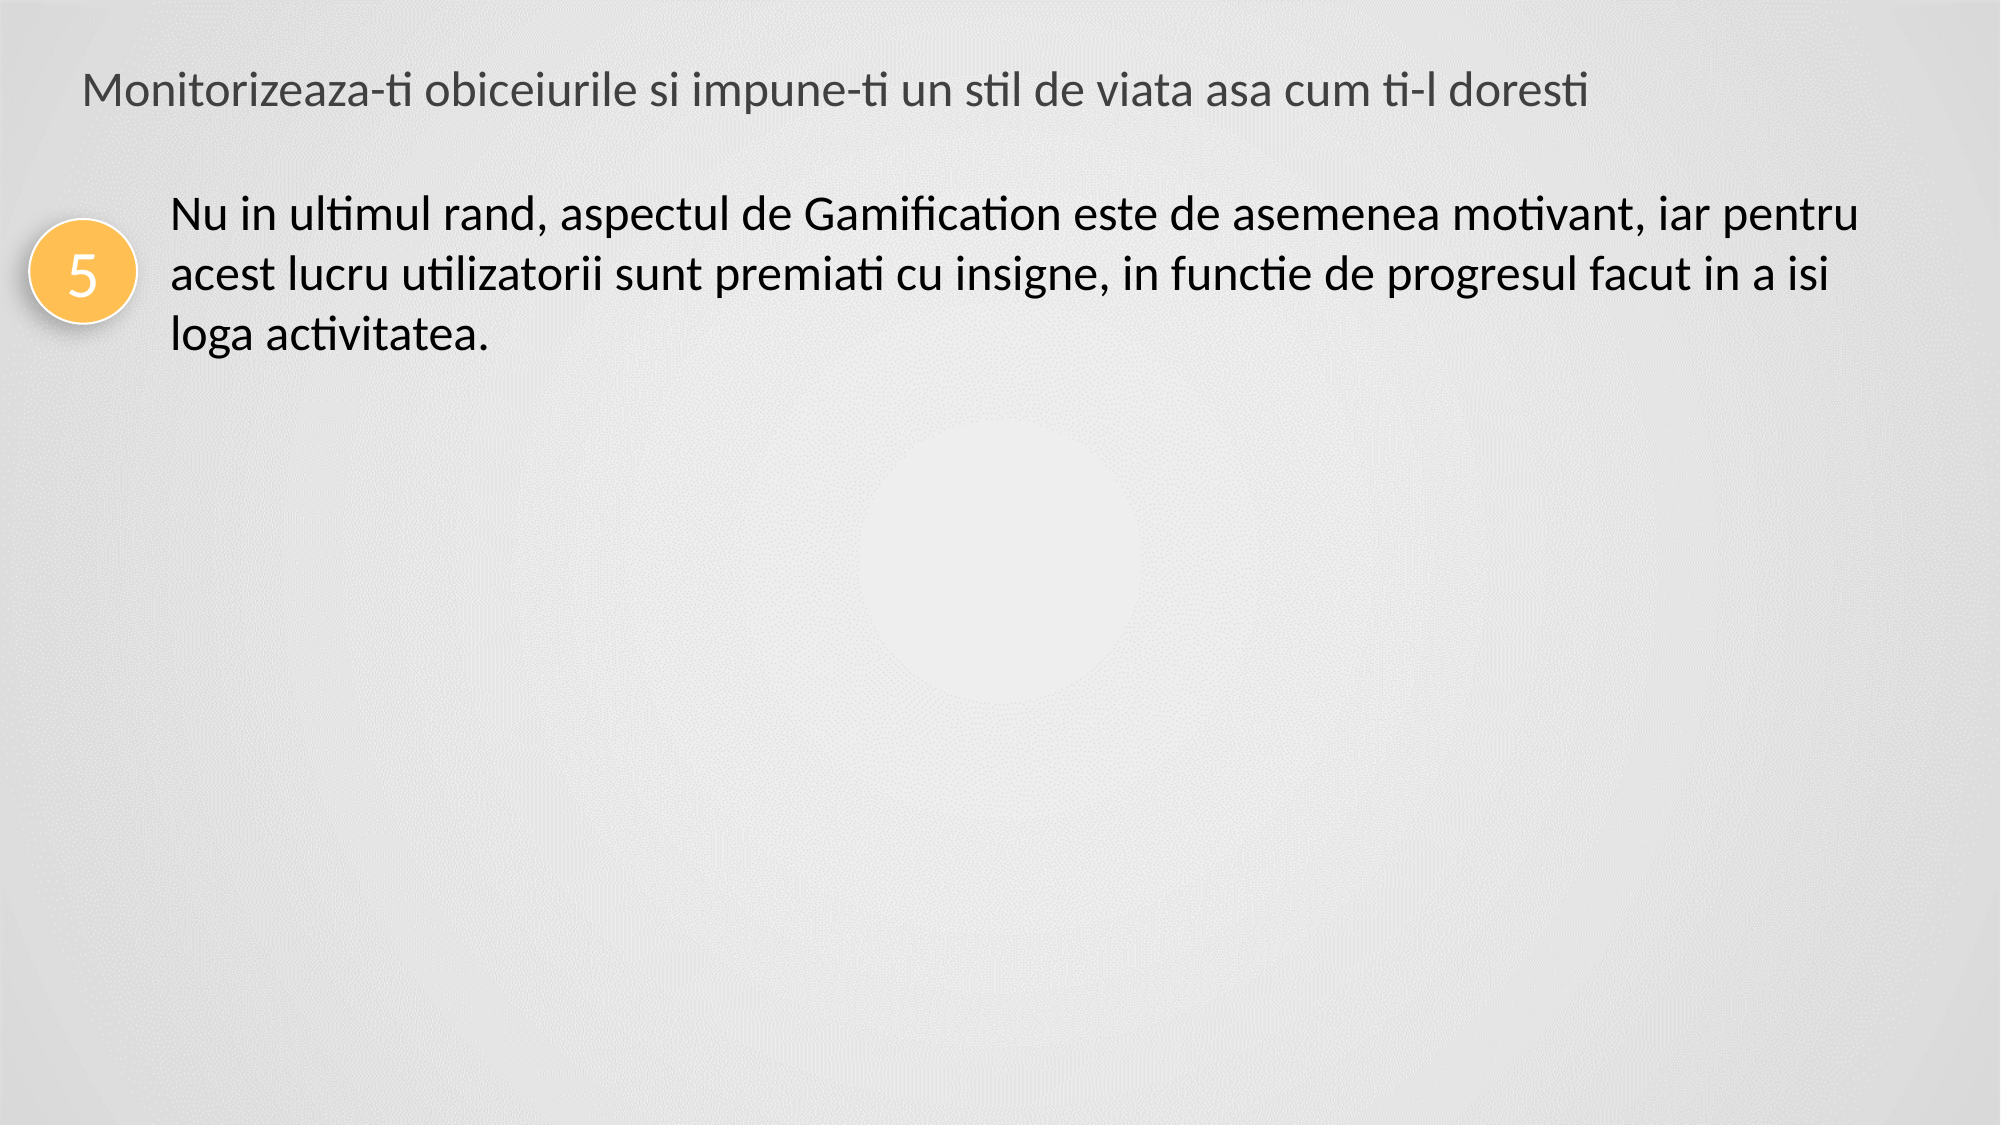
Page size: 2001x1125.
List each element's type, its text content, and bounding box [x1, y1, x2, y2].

text_box 5 [28, 217, 139, 325]
text_box Nu in ultimul rand, aspectul de Gamification este de asemenea motivant, iar pentru acest lucru utilizatorii sunt premiati cu insigne, in functie de progresul facut in a isi loga activitatea. [155, 172, 1906, 368]
text_box Monitorizeaza-ti obiceiurile si impune-ti un stil de viata asa cum ti-l doresti [66, 49, 1666, 125]
picture [0, 0, 2001, 1125]
